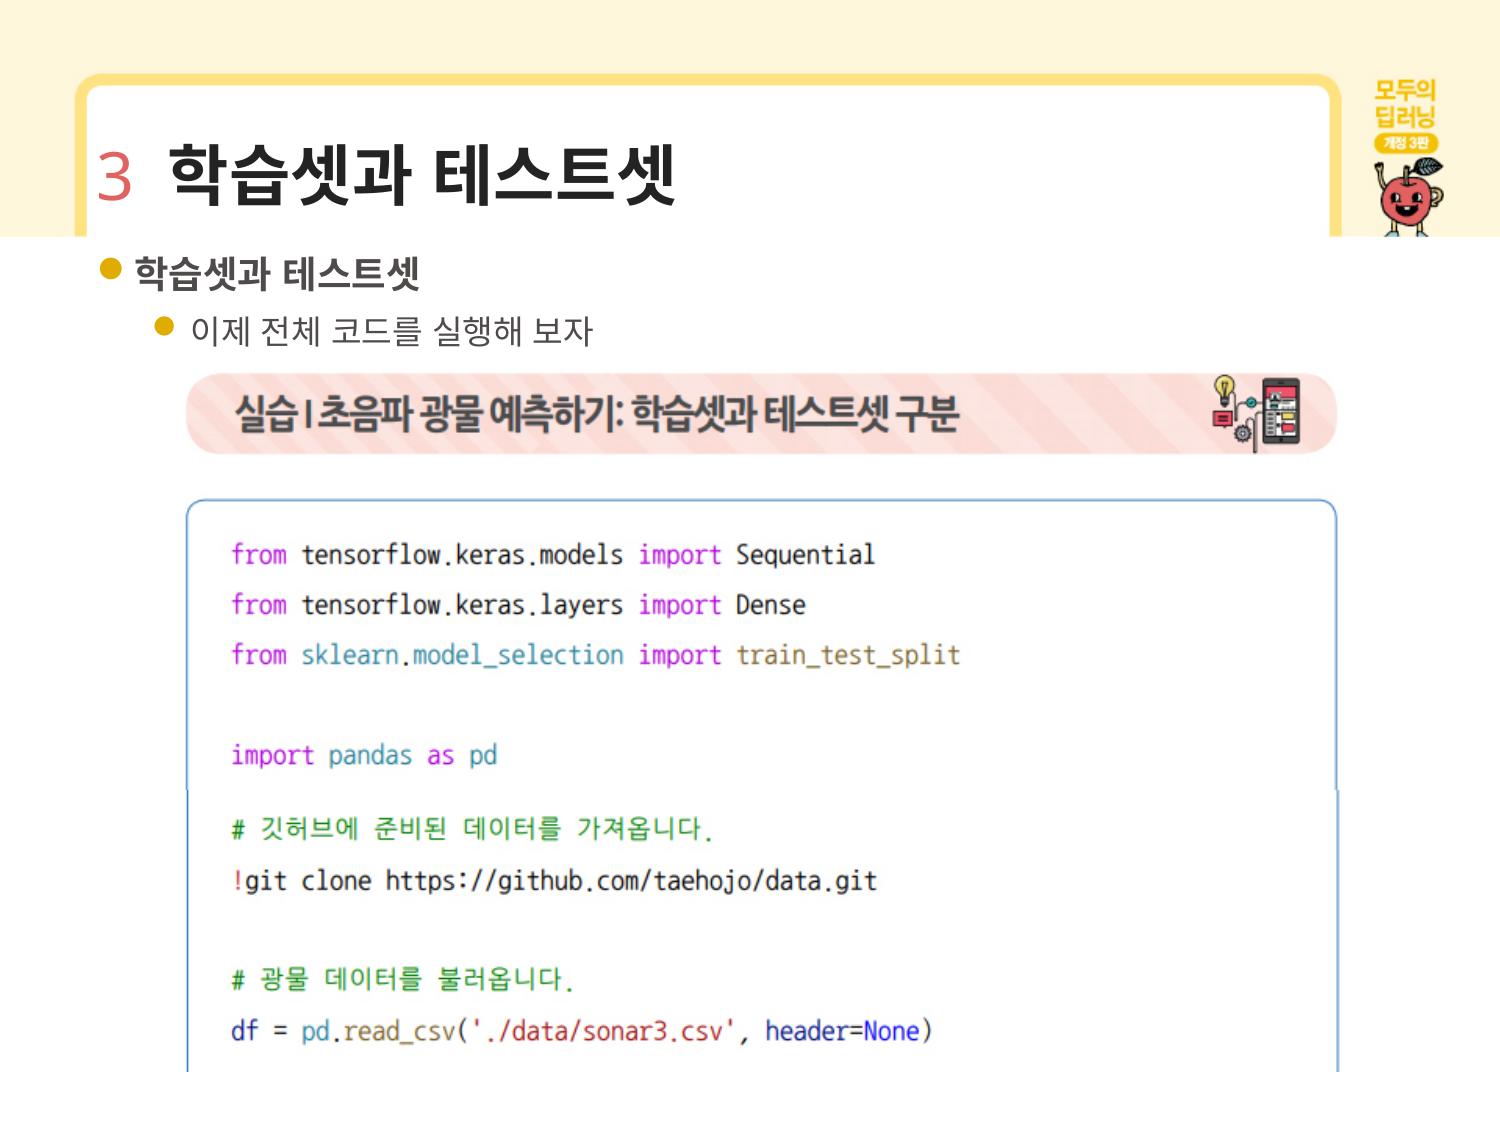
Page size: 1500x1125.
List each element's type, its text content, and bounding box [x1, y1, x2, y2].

title 3 학습셋과 테스트셋 [81, 90, 1412, 222]
list 학습셋과 테스트셋 이제 전체 코드를 실행해 보자 [81, 239, 1412, 1054]
picture [0, 0, 1500, 1125]
